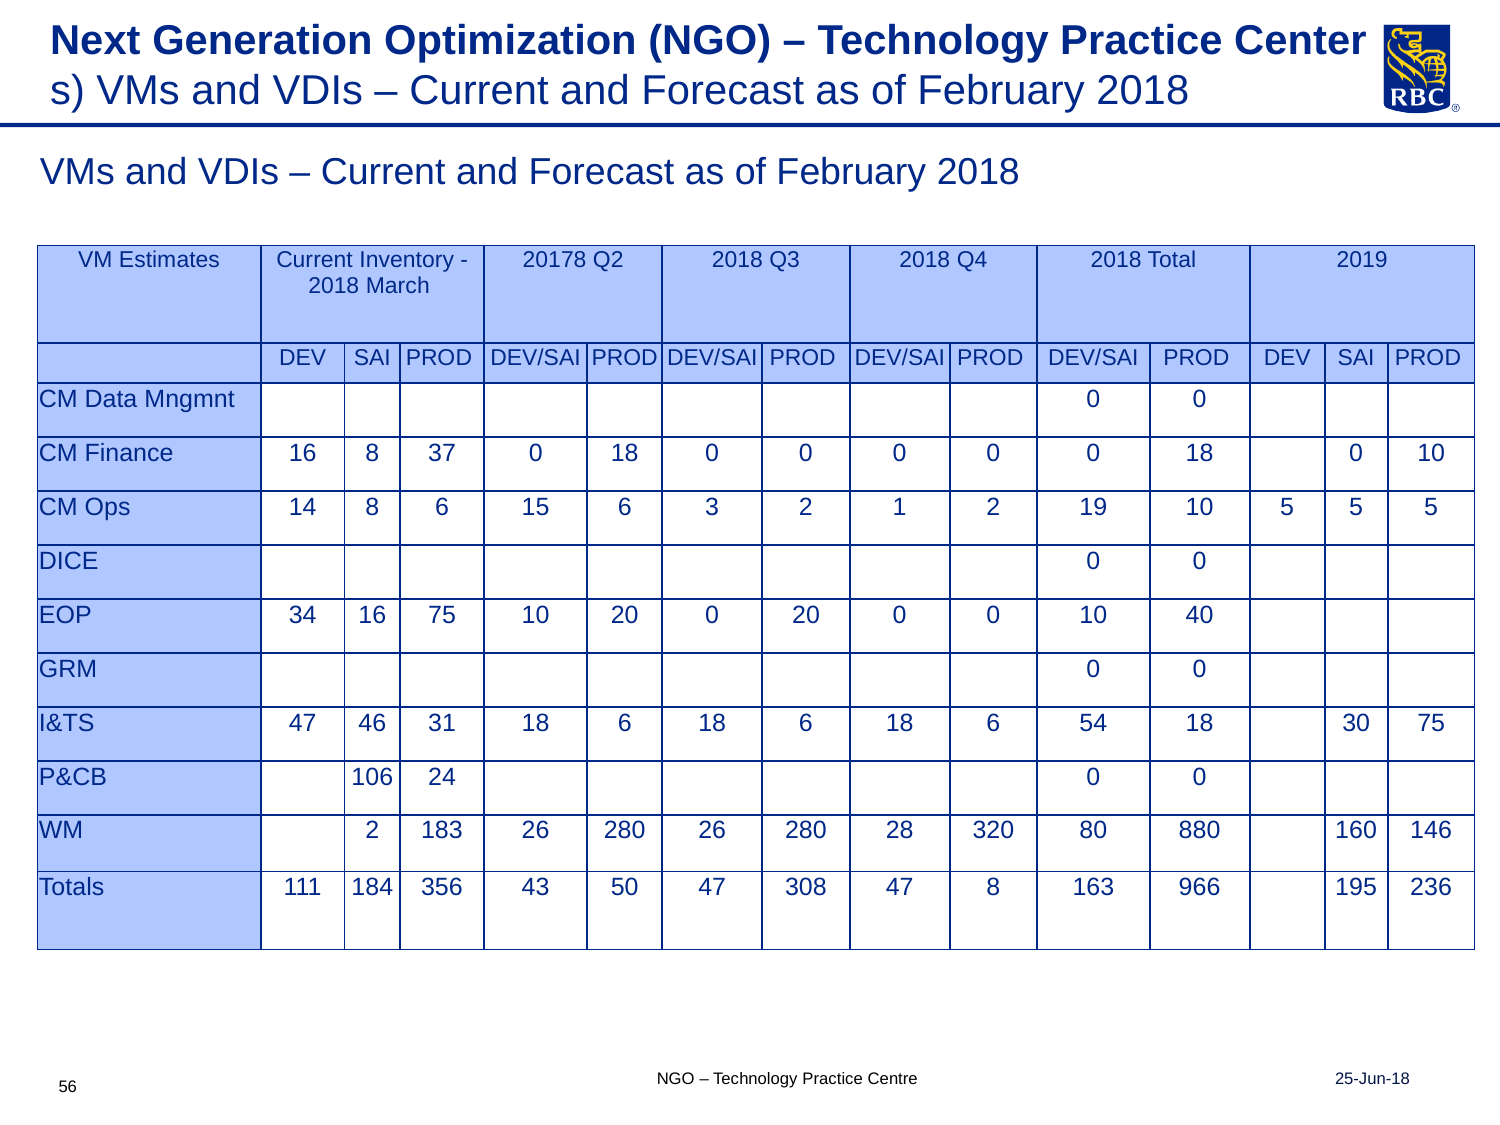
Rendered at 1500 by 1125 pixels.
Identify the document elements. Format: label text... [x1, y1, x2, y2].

table_cell [262, 384, 344, 436]
table_cell 8 [951, 872, 1036, 949]
table_header Current Inventory - 2018 March [262, 246, 483, 342]
table_cell PROD [1389, 344, 1474, 382]
table_header 2018 Q3 [663, 246, 849, 342]
table_cell [1251, 762, 1324, 814]
table_cell [1326, 384, 1387, 436]
table_cell P&CB [38, 762, 260, 814]
table_cell 0 [1151, 654, 1249, 706]
table_cell 111 [262, 872, 344, 949]
table_cell DEV/SAI [663, 344, 761, 382]
table_cell 6 [763, 708, 849, 760]
table_cell [1251, 438, 1324, 490]
table_cell 10 [1389, 438, 1474, 490]
table_cell 10 [1038, 600, 1149, 652]
table_cell [1251, 654, 1324, 706]
table_cell [401, 654, 483, 706]
table_cell 2 [345, 816, 399, 871]
table_cell 16 [262, 438, 344, 490]
table_cell 26 [663, 816, 761, 871]
table_cell [588, 762, 661, 814]
table_cell 163 [1038, 872, 1149, 949]
table_cell 5 [1251, 492, 1324, 544]
table_cell 28 [851, 816, 949, 871]
table_cell Totals [38, 872, 260, 949]
table_cell SAI [1326, 344, 1387, 382]
table_cell GRM [38, 654, 260, 706]
table_cell 5 [1389, 492, 1474, 544]
table_cell [1251, 384, 1324, 436]
table_cell [663, 384, 761, 436]
table_cell [851, 654, 949, 706]
table_cell 106 [345, 762, 399, 814]
table_cell [851, 762, 949, 814]
table_cell 6 [401, 492, 483, 544]
table_cell DEV [262, 344, 344, 382]
table_cell EOP [38, 600, 260, 652]
table_cell [663, 762, 761, 814]
table_cell 10 [1151, 492, 1249, 544]
table_cell [851, 546, 949, 598]
table_cell 183 [401, 816, 483, 871]
table_cell 0 [1151, 762, 1249, 814]
table_cell 18 [485, 708, 586, 760]
table_cell [262, 654, 344, 706]
table_cell 18 [588, 438, 661, 490]
table_cell [951, 654, 1036, 706]
table_cell 160 [1326, 816, 1387, 871]
table_header VM Estimates [38, 246, 260, 342]
table_cell 75 [1389, 708, 1474, 760]
table_cell 6 [588, 492, 661, 544]
table_cell 8 [345, 492, 399, 544]
table_cell [1326, 762, 1387, 814]
table_cell DEV/SAI [851, 344, 949, 382]
table_cell 18 [1151, 708, 1249, 760]
picture [1383, 24, 1461, 114]
table_cell 8 [345, 438, 399, 490]
table_cell [663, 546, 761, 598]
table_cell [763, 762, 849, 814]
table_cell 24 [401, 762, 483, 814]
table_cell [345, 654, 399, 706]
table_header 2018 Total [1038, 246, 1249, 342]
table_cell 280 [588, 816, 661, 871]
table_cell 18 [851, 708, 949, 760]
table_cell WM [38, 816, 260, 871]
table_cell [1251, 600, 1324, 652]
table_cell 26 [485, 816, 586, 871]
table_cell 75 [401, 600, 483, 652]
table_cell CM Ops [38, 492, 260, 544]
table_cell 0 [851, 600, 949, 652]
table_cell 43 [485, 872, 586, 949]
table_cell [951, 762, 1036, 814]
table_cell 280 [763, 816, 849, 871]
table_cell 0 [951, 600, 1036, 652]
table_cell 54 [1038, 708, 1149, 760]
table_cell [763, 384, 849, 436]
table_header 2018 Q4 [851, 246, 1036, 342]
table_cell PROD [763, 344, 849, 382]
table_cell 966 [1151, 872, 1249, 949]
table_cell [1251, 872, 1324, 949]
table_cell 37 [401, 438, 483, 490]
table_cell [851, 384, 949, 436]
table_cell 20 [588, 600, 661, 652]
table_cell 1 [851, 492, 949, 544]
table_cell [485, 546, 586, 598]
table_cell 0 [663, 600, 761, 652]
table_cell PROD [951, 344, 1036, 382]
table_cell 6 [951, 708, 1036, 760]
table_cell [1389, 762, 1474, 814]
table_cell 10 [485, 600, 586, 652]
table_cell 0 [663, 438, 761, 490]
table_cell 184 [345, 872, 399, 949]
table_cell 308 [763, 872, 849, 949]
table_cell 320 [951, 816, 1036, 871]
table_cell PROD [588, 344, 661, 382]
table_header 20178 Q2 [485, 246, 661, 342]
table_cell CM Data Mngmnt [38, 384, 260, 436]
table_cell 0 [1151, 546, 1249, 598]
table_cell [485, 654, 586, 706]
table_cell 18 [663, 708, 761, 760]
table_cell DICE [38, 546, 260, 598]
table_cell 0 [1038, 384, 1149, 436]
table_cell 3 [663, 492, 761, 544]
table_cell 2 [951, 492, 1036, 544]
table_cell 236 [1389, 872, 1474, 949]
table_cell [588, 384, 661, 436]
table_cell 20 [763, 600, 849, 652]
table_cell 16 [345, 600, 399, 652]
table_cell 356 [401, 872, 483, 949]
table_cell 18 [1151, 438, 1249, 490]
table_cell 19 [1038, 492, 1149, 544]
title Next Generation Optimization (NGO) – Technology Practice Center s) VMs and VDIs – Current and Forecast as of February 2018 [50, 12, 1400, 113]
table_cell [1389, 654, 1474, 706]
table_cell [1389, 546, 1474, 598]
table_cell 0 [1038, 654, 1149, 706]
table_cell 47 [262, 708, 344, 760]
table_cell [1389, 384, 1474, 436]
table_cell 31 [401, 708, 483, 760]
table_cell 0 [951, 438, 1036, 490]
table_cell 195 [1326, 872, 1387, 949]
table_cell 47 [851, 872, 949, 949]
table_cell [1251, 708, 1324, 760]
table_cell DEV/SAI [1038, 344, 1149, 382]
table_cell 40 [1151, 600, 1249, 652]
table_cell PROD [401, 344, 483, 382]
table_cell DEV [1251, 344, 1324, 382]
table_cell I&TS [38, 708, 260, 760]
table_cell 46 [345, 708, 399, 760]
table_cell 0 [485, 438, 586, 490]
table_header 2019 [1251, 246, 1474, 342]
table_cell [345, 384, 399, 436]
table_cell 0 [1038, 762, 1149, 814]
table_cell 30 [1326, 708, 1387, 760]
table_cell [262, 762, 344, 814]
table_cell 47 [663, 872, 761, 949]
table_cell 80 [1038, 816, 1149, 871]
table_cell 0 [1326, 438, 1387, 490]
table_cell [763, 546, 849, 598]
table_cell 0 [1151, 384, 1249, 436]
table_cell [485, 384, 586, 436]
table_cell 6 [588, 708, 661, 760]
table_cell [1326, 546, 1387, 598]
table_cell [588, 654, 661, 706]
table_cell [401, 546, 483, 598]
table_cell [663, 654, 761, 706]
table_cell 0 [763, 438, 849, 490]
table_cell [1251, 816, 1324, 871]
table_cell 5 [1326, 492, 1387, 544]
table_cell [588, 546, 661, 598]
table_cell CM Finance [38, 438, 260, 490]
table_cell 34 [262, 600, 344, 652]
table_cell [485, 762, 586, 814]
table_cell 0 [1038, 546, 1149, 598]
table_cell PROD [1151, 344, 1249, 382]
table_cell [1326, 654, 1387, 706]
table_cell [401, 384, 483, 436]
table_cell [951, 384, 1036, 436]
table_cell [951, 546, 1036, 598]
table_cell DEV/SAI [485, 344, 586, 382]
table_cell 0 [851, 438, 949, 490]
table_cell [38, 344, 260, 382]
table_cell [763, 654, 849, 706]
table_cell 50 [588, 872, 661, 949]
table_cell 880 [1151, 816, 1249, 871]
table_cell [262, 546, 344, 598]
table_cell [345, 546, 399, 598]
text_box VMs and VDIs – Current and Forecast as of February 2018 [24, 139, 1200, 200]
table_cell 15 [485, 492, 586, 544]
table_cell [1389, 600, 1474, 652]
table_cell 14 [262, 492, 344, 544]
table_cell [1326, 600, 1387, 652]
table_cell 0 [1038, 438, 1149, 490]
table_cell 146 [1389, 816, 1474, 871]
table_cell [262, 816, 344, 871]
table_cell SAI [345, 344, 399, 382]
table_cell [1251, 546, 1324, 598]
table_cell 2 [763, 492, 849, 544]
